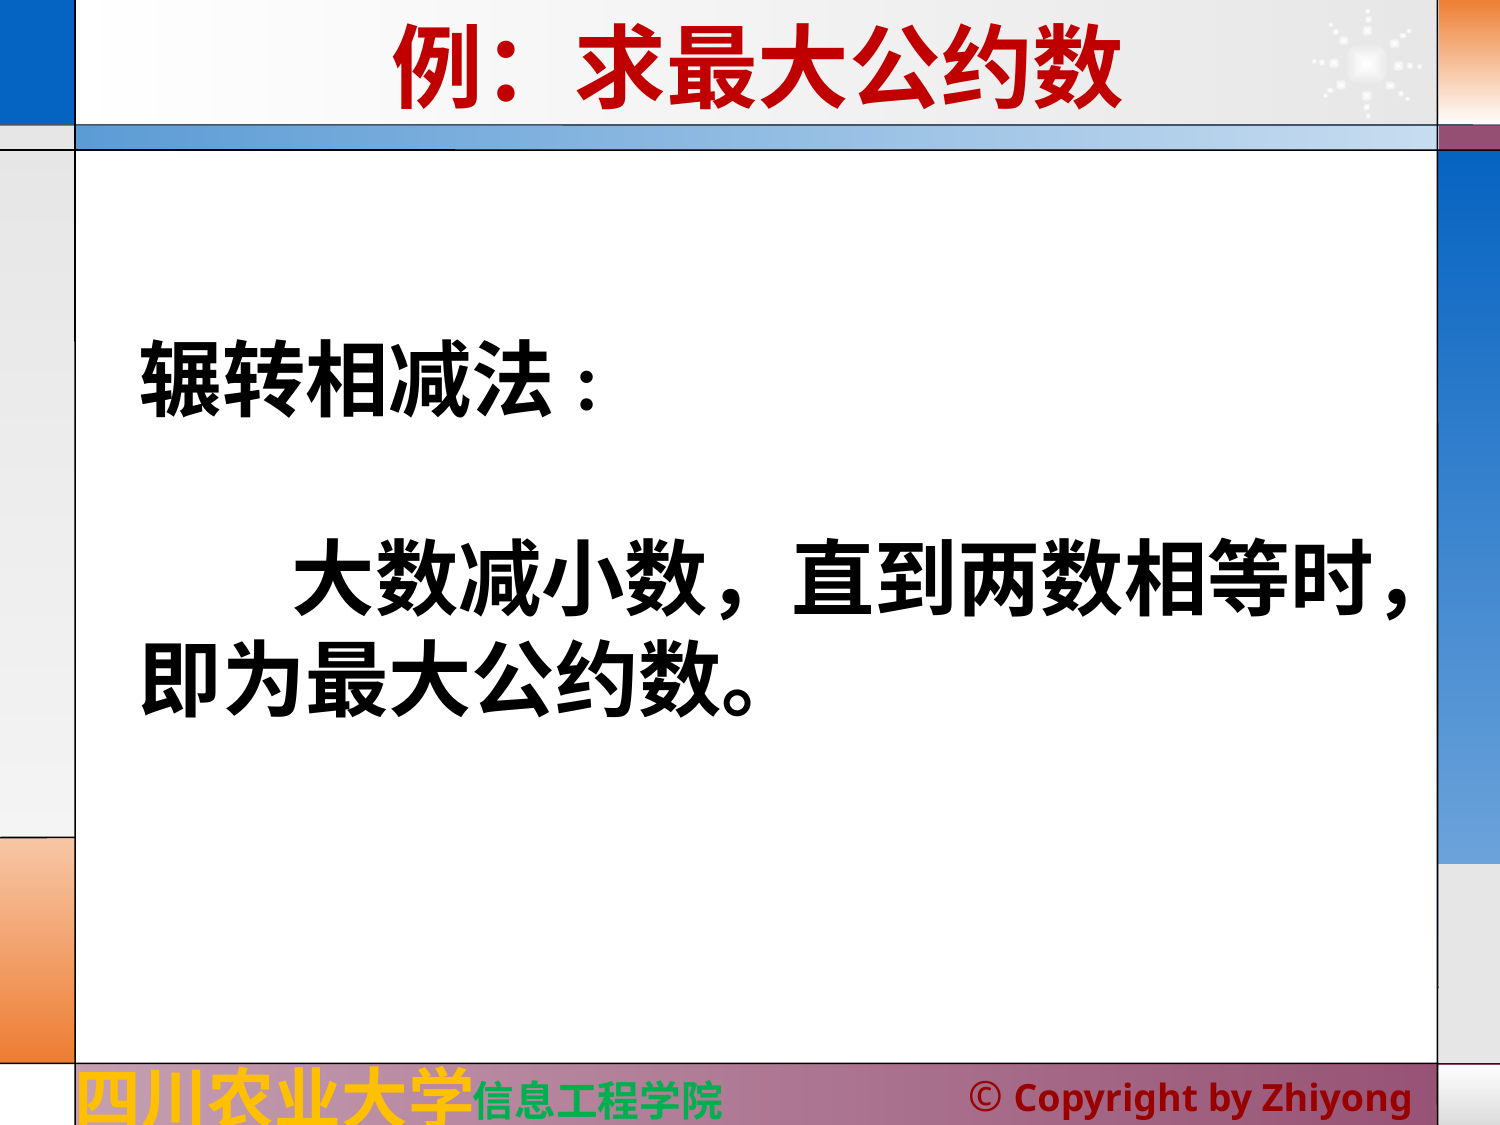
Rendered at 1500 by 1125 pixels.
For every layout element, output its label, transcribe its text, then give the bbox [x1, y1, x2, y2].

title 例：求最大公约数 [82, 7, 1432, 198]
text_box 辗转相减法: 大数减小数，直到两数相等时，即为最大公约数。 [123, 319, 1390, 735]
